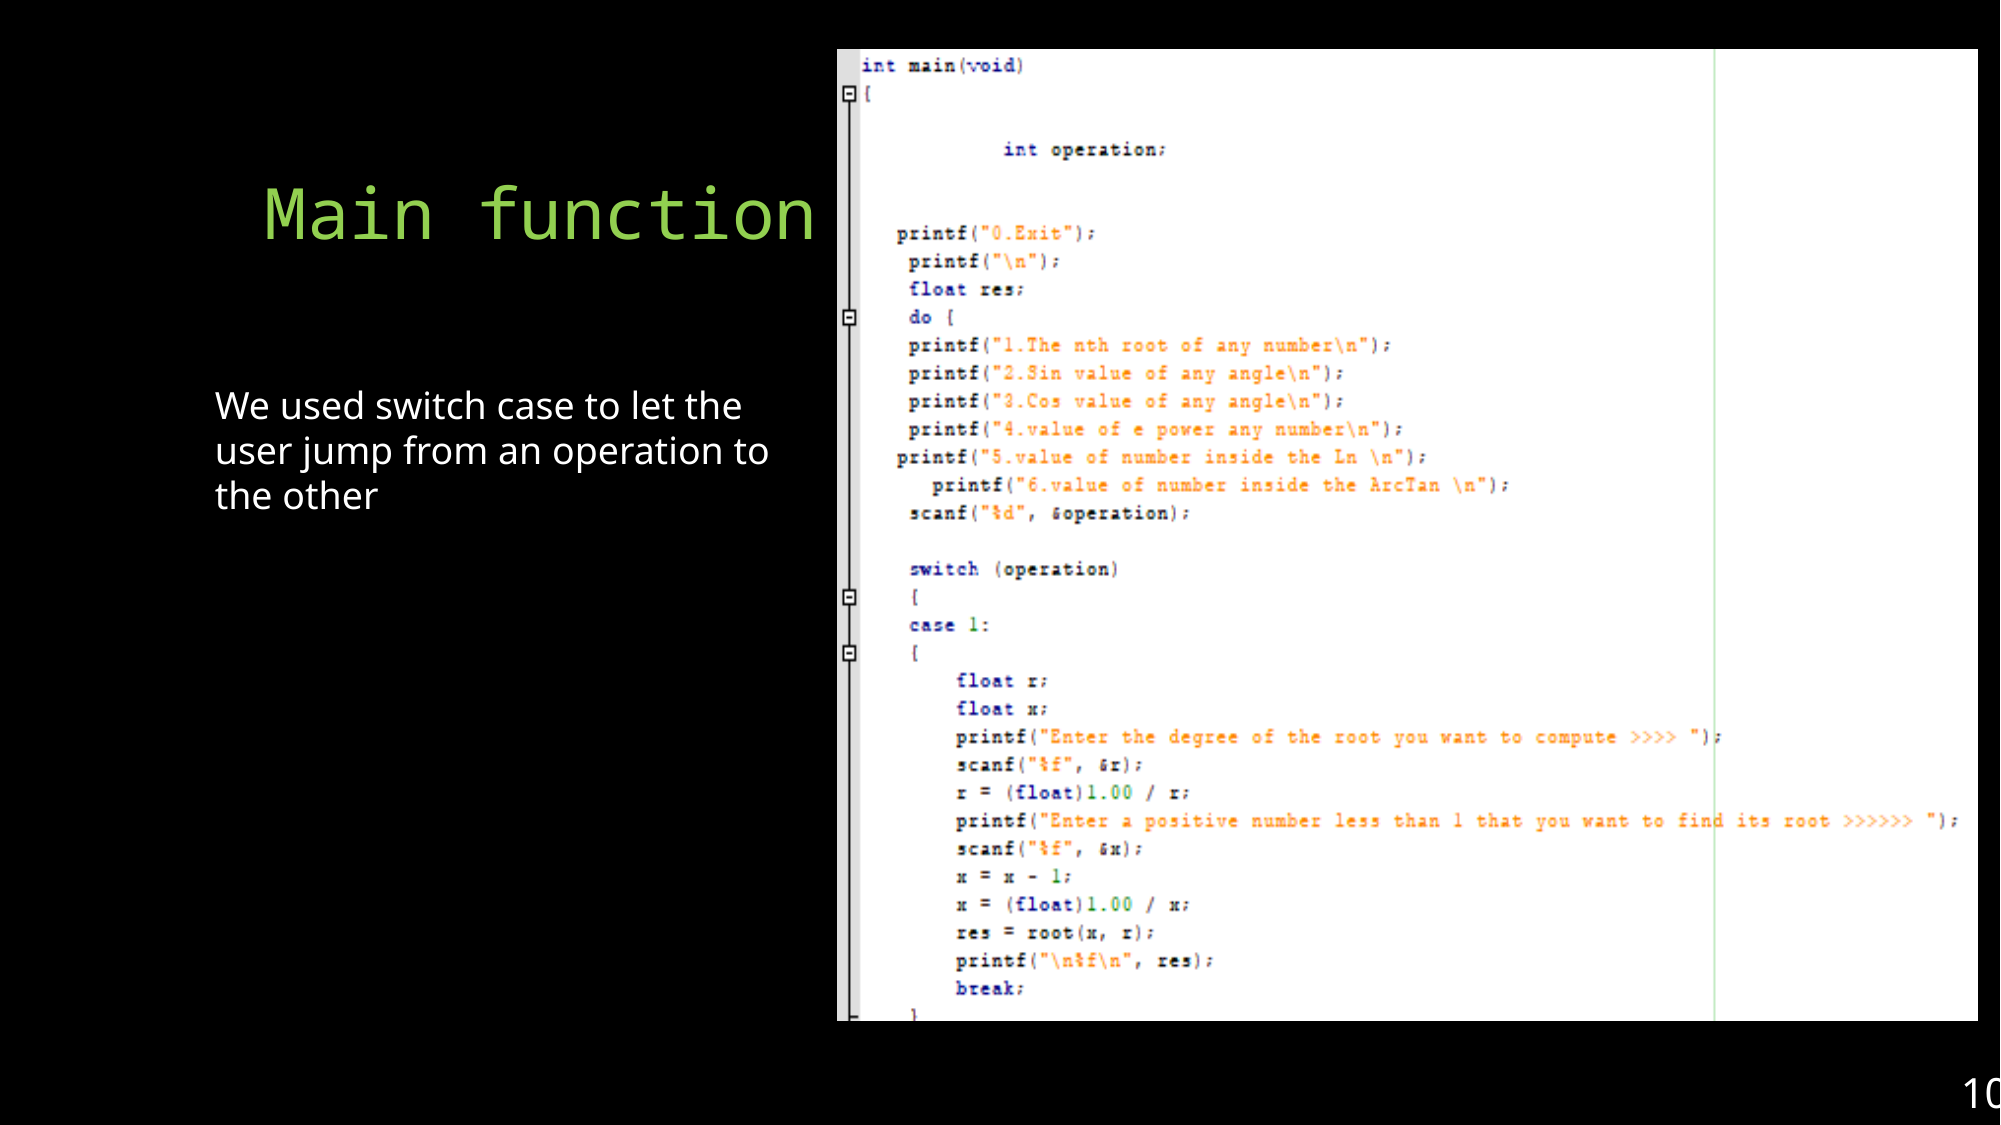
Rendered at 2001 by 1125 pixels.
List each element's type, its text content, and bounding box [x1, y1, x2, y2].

title Main function [249, 75, 837, 263]
text_box 10 [1946, 1059, 2000, 1125]
text_box We used switch case to let the user jump from an operation to the other [199, 374, 813, 570]
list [837, 49, 1978, 1021]
